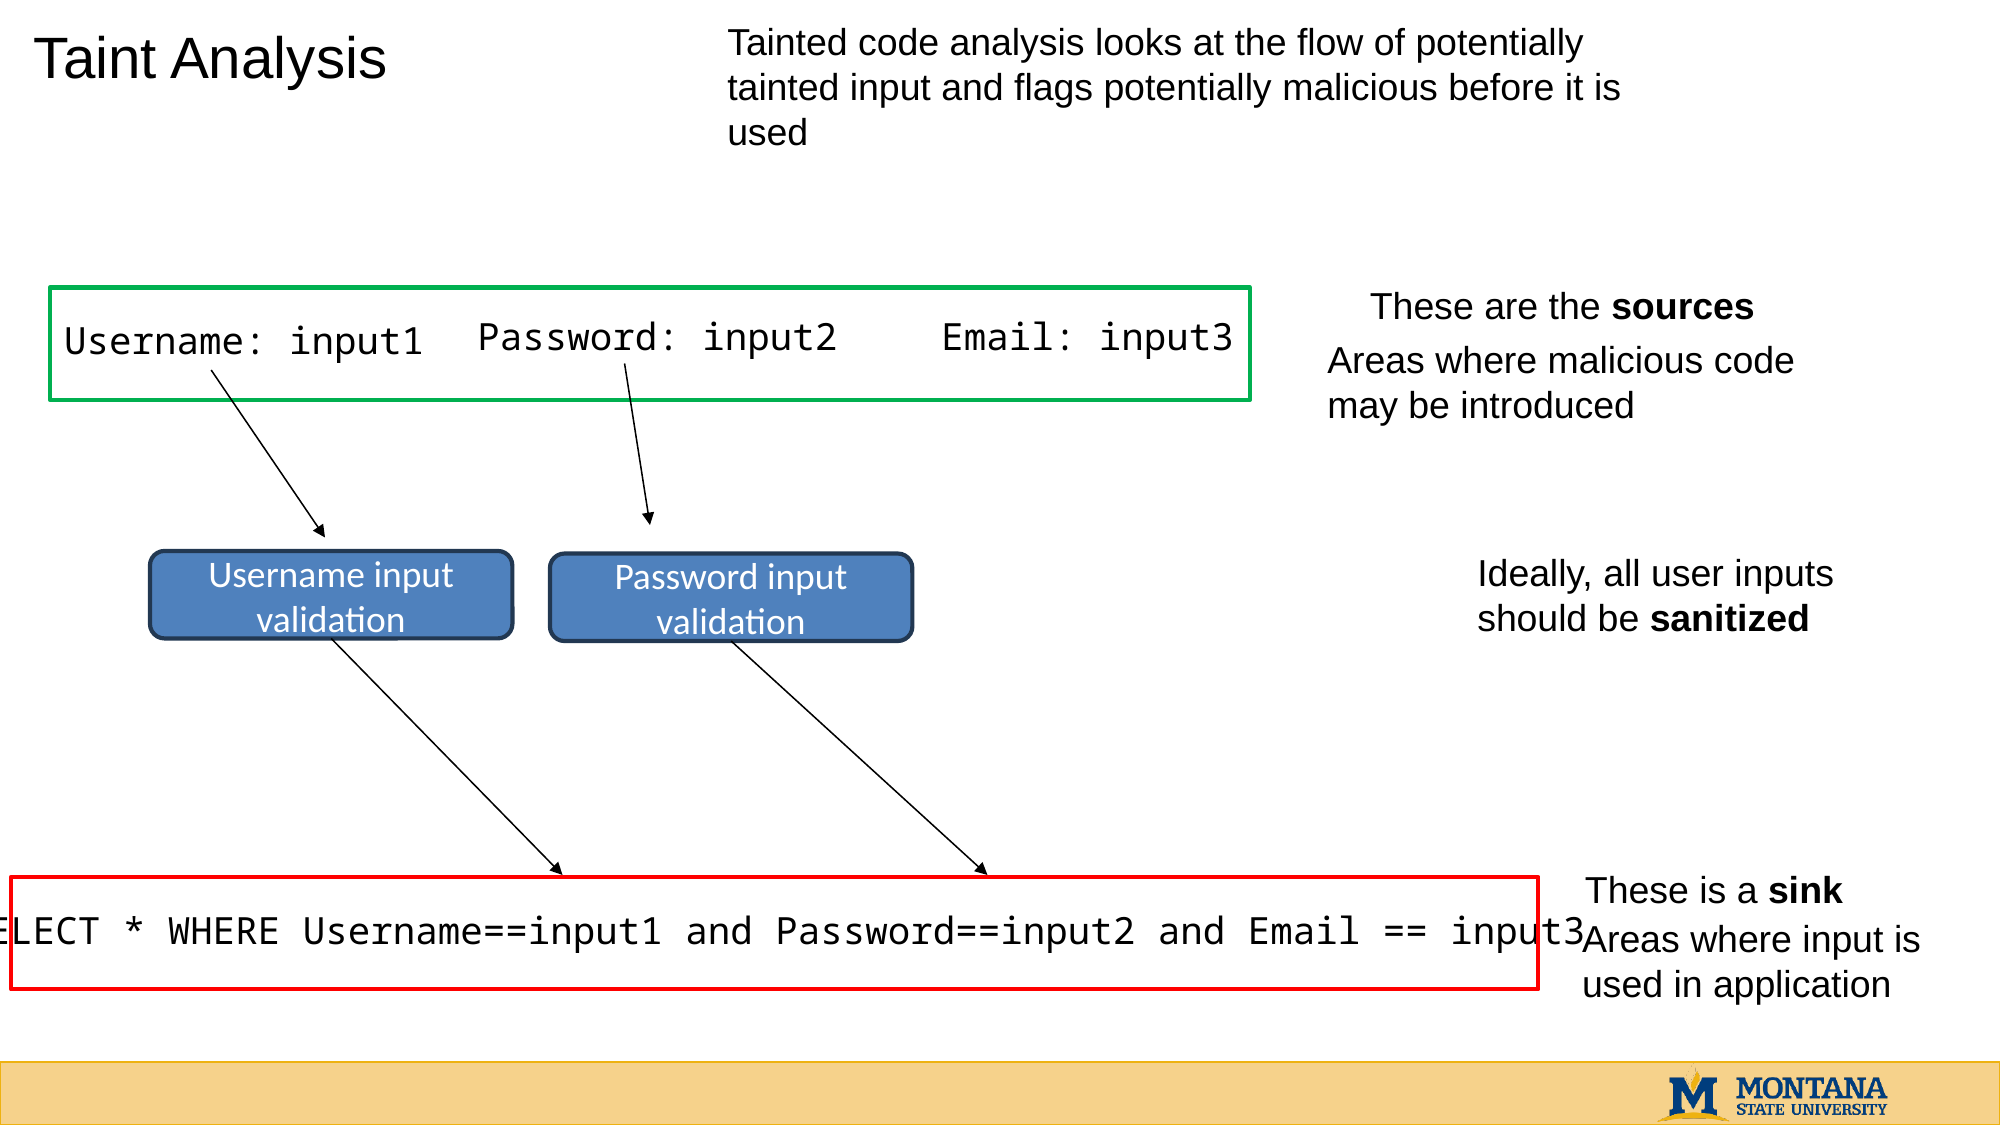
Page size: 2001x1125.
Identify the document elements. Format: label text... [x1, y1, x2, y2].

text_box SELECT * WHERE Username==input1 and Password==input2 and Email == input3 [1540, 899, 1570, 960]
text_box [210, 369, 326, 538]
text_box Username input validation [147, 548, 515, 641]
picture [1656, 1062, 1888, 1123]
text_box Password input validation [547, 551, 915, 644]
text_box Areas where malicious code may be introduced [1312, 329, 1838, 434]
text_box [0, 1060, 1658, 1125]
text_box Tainted code analysis looks at the flow of potentially tainted input and flags potentially malicious before it is used [712, 11, 1713, 161]
text_box Ideally, all user inputs should be sanitized [1462, 541, 1925, 646]
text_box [330, 638, 563, 876]
text_box Areas where input is used in application [1567, 907, 1977, 1013]
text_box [731, 640, 988, 876]
text_box [9, 875, 1540, 991]
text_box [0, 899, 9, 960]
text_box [624, 363, 651, 526]
text_box Taint Analysis [19, 12, 403, 98]
text_box [48, 285, 1252, 402]
text_box These is a sink [1570, 858, 1859, 907]
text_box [1885, 1060, 2000, 1125]
text_box These are the sources [1354, 274, 1770, 329]
